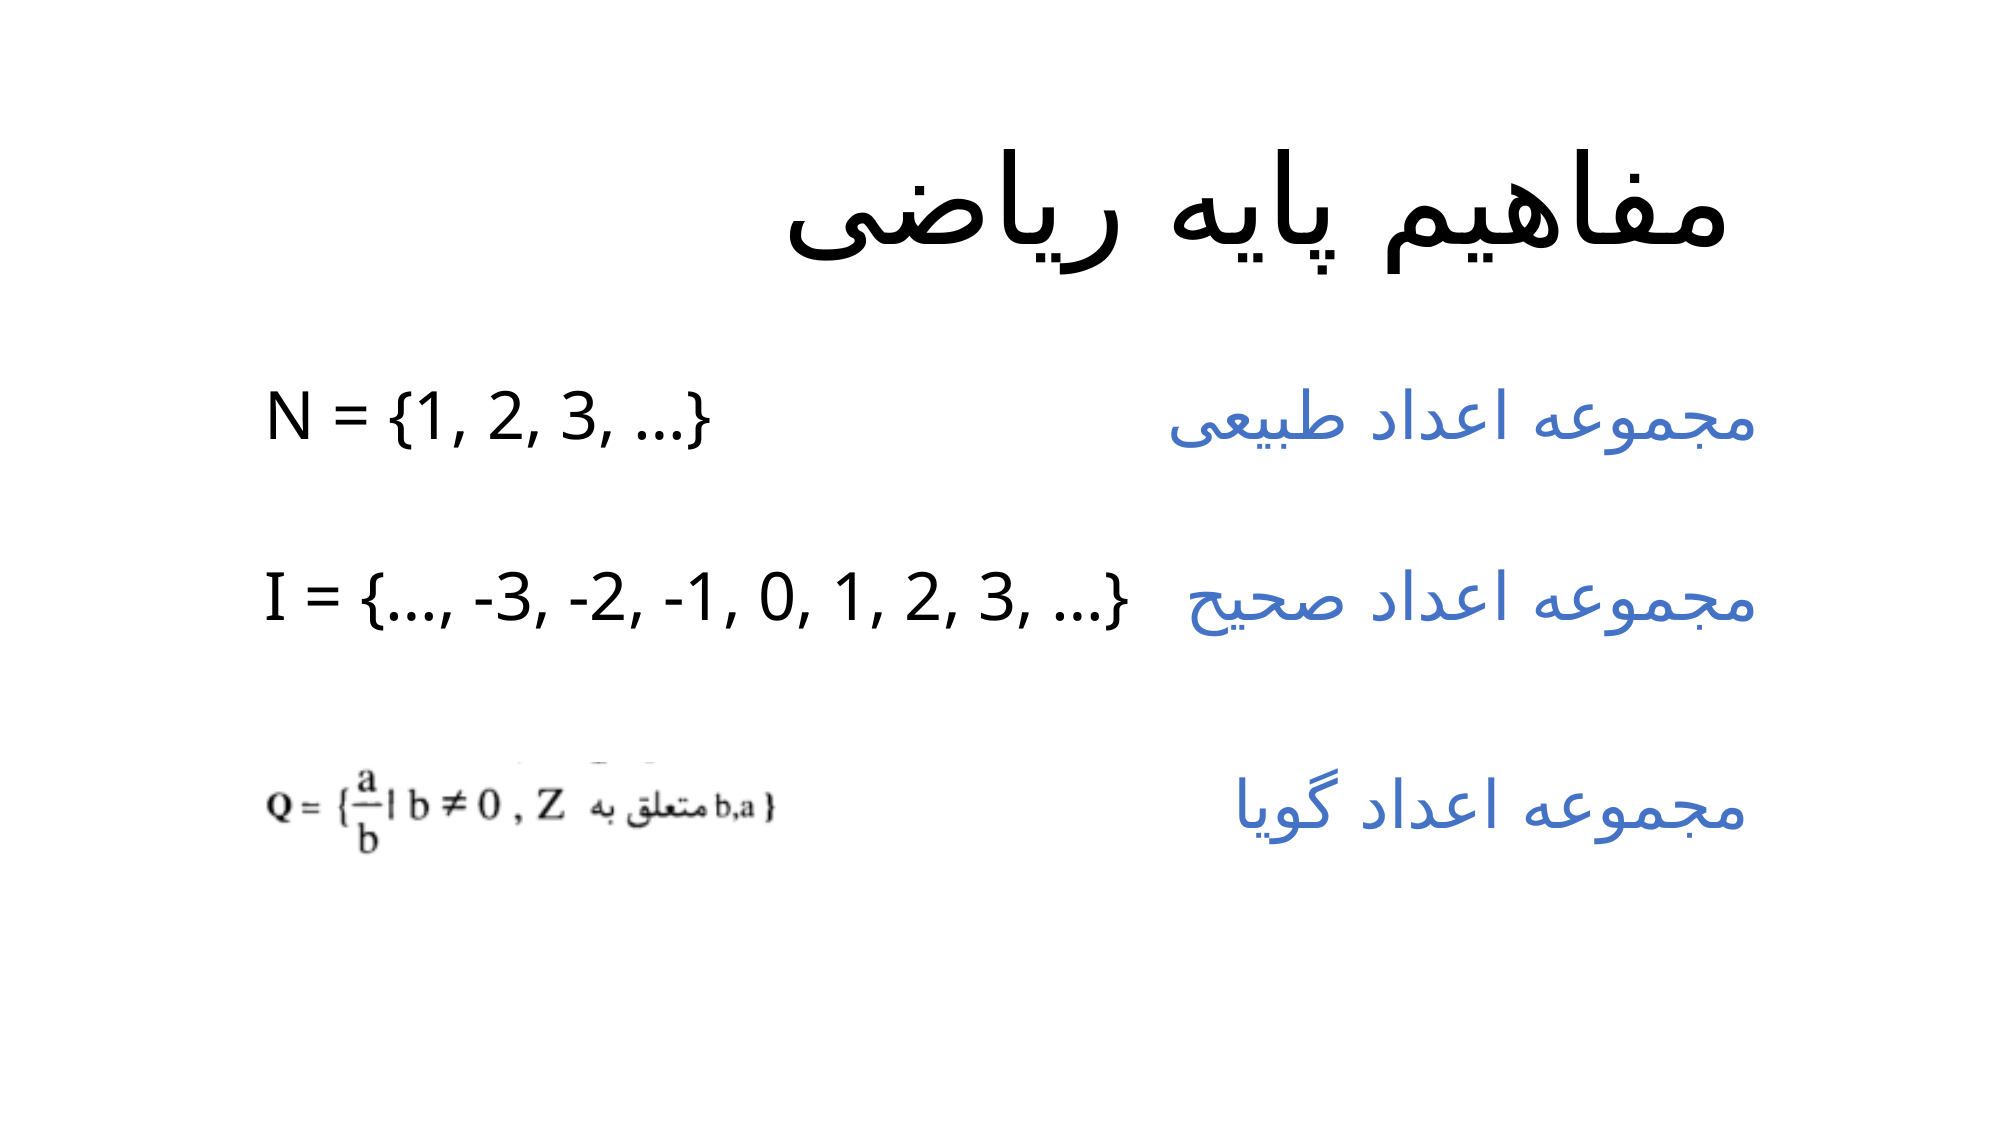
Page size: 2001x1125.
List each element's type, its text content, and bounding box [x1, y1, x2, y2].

text_box N = {1, 2, 3, …} [249, 309, 890, 490]
text_box مجموعه اعداد گویا [1099, 698, 1765, 903]
text_box مجموعه اعداد صحیح [1202, 490, 1775, 695]
text_box مجموعه اعداد طبیعی [1110, 309, 1775, 490]
title مفاهیم پایه ریاضی [249, 75, 1750, 279]
picture [249, 762, 804, 875]
text_box I = {…, -3, -2, -1, 0, 1, 2, 3, …} [249, 490, 1202, 695]
